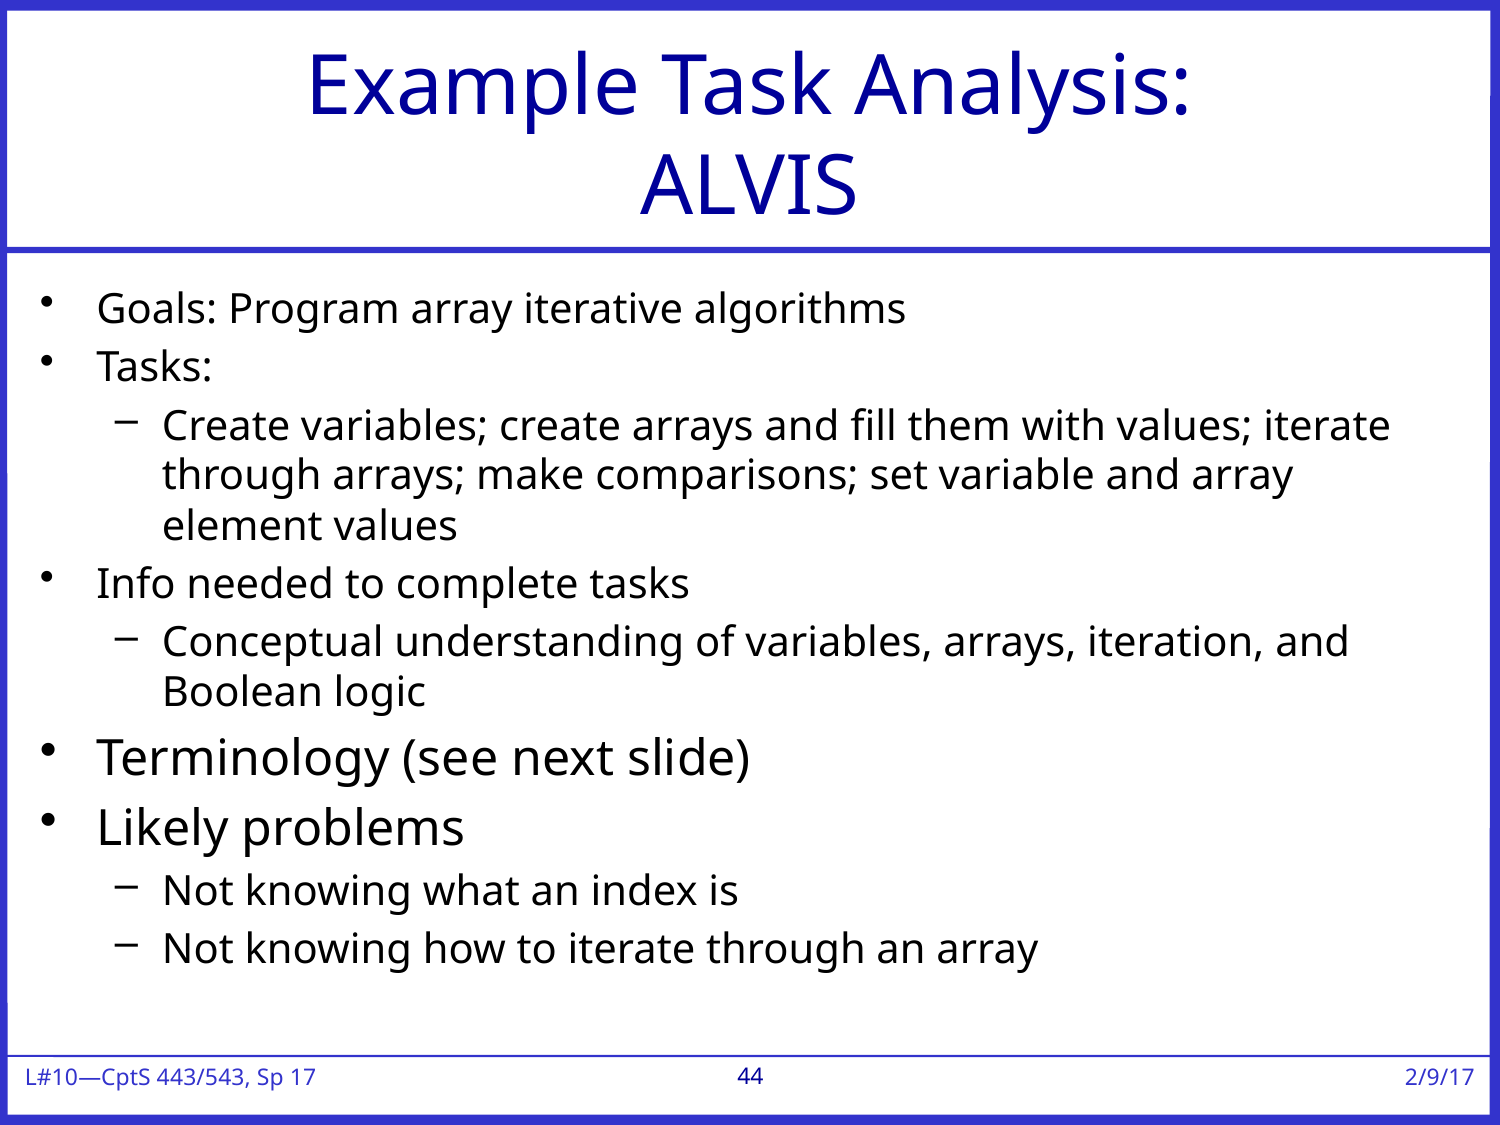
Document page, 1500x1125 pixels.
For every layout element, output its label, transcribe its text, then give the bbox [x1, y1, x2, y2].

slide_number 44 [37, 1053, 1464, 1079]
title Example Task Analysis: ALVIS [24, 24, 1476, 238]
list Goals: Program array iterative algorithms Tasks: Create variables; create arrays and fill them with values; iterate through arrays; make comparisons; set variable and array element values Info needed to complete tasks Conceptual understanding of variables, arrays, iteration, and Boolean logic Terminology (see next slide) Likely problems Not knowing what an index is Not knowing how to iterate through an array [24, 273, 1476, 1038]
